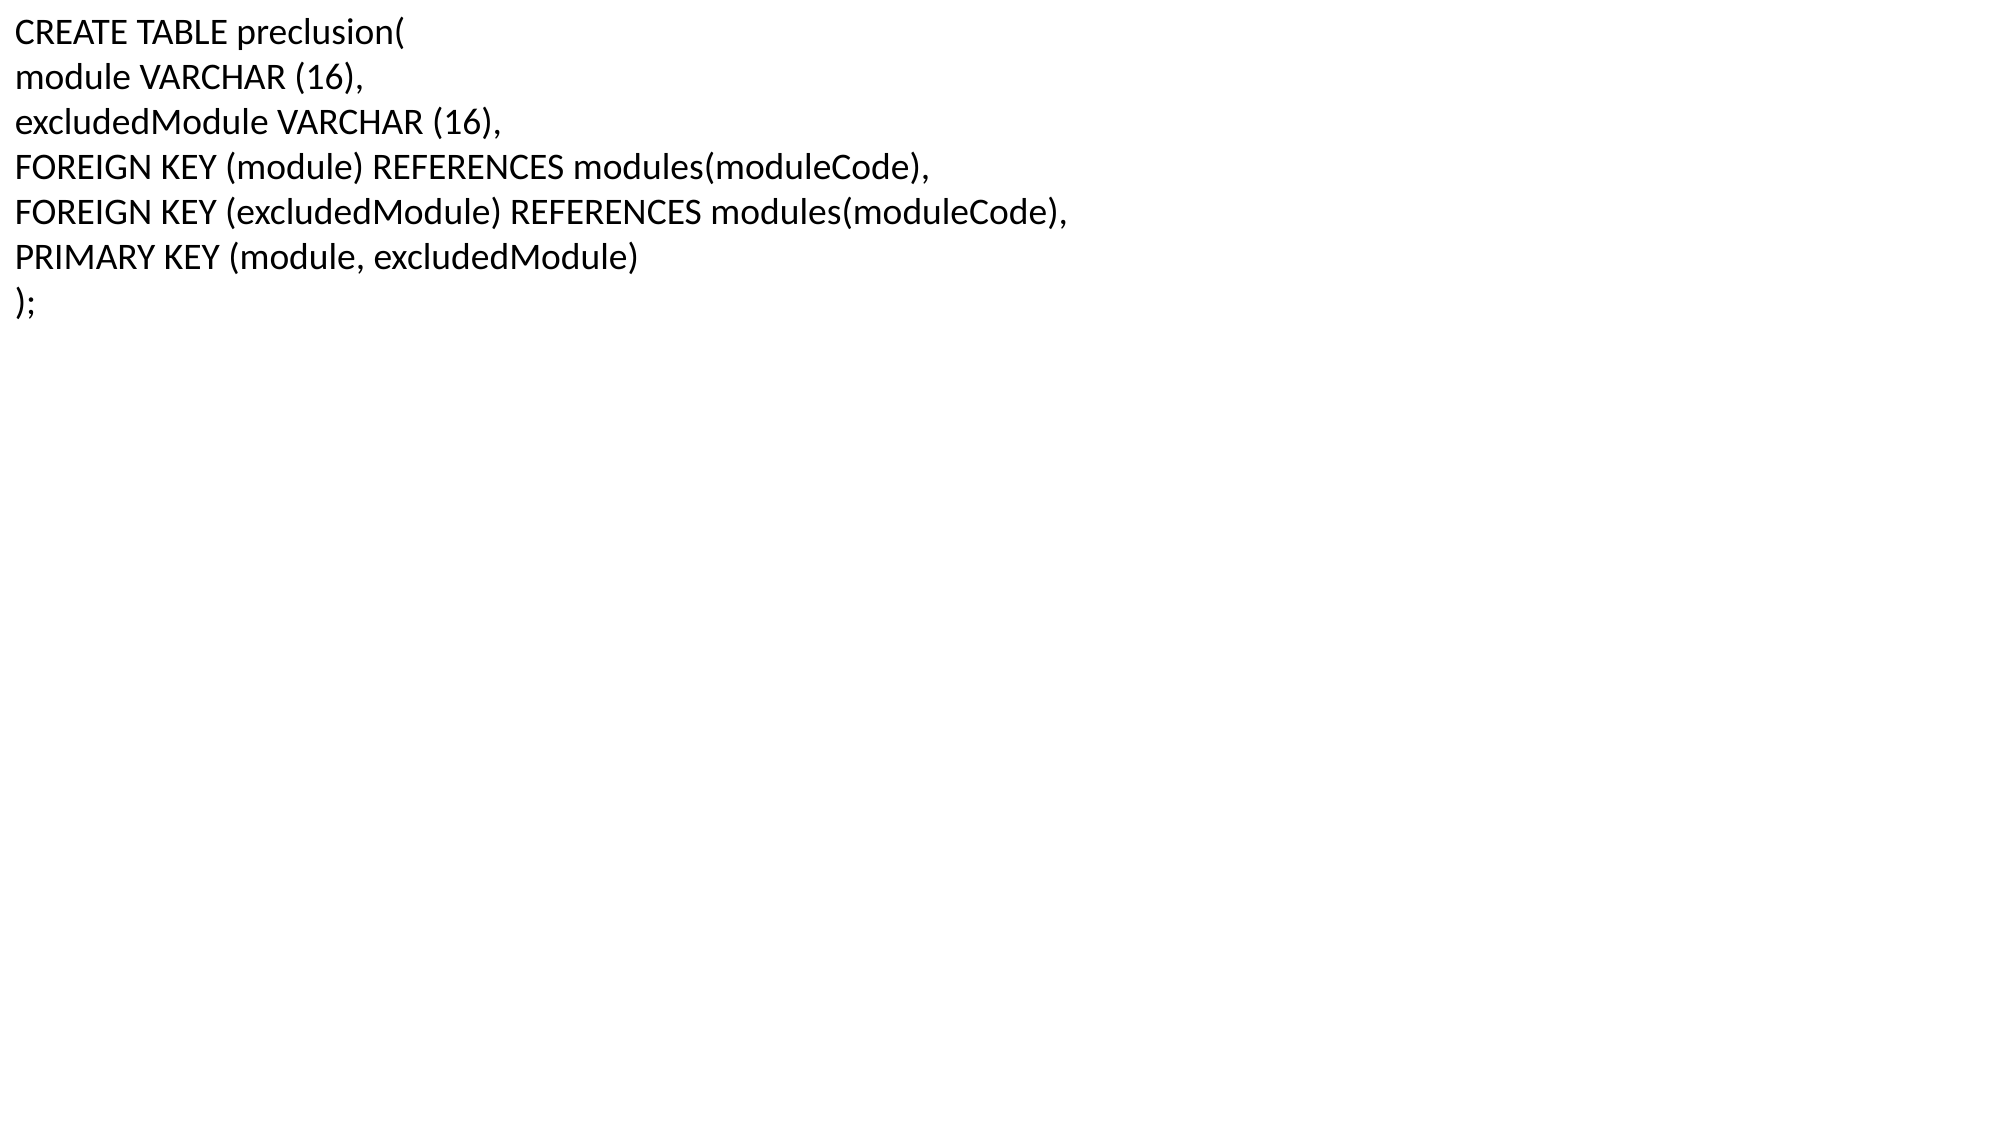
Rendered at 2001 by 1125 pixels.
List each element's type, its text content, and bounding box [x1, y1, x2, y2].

text_box CREATE TABLE preclusion( module VARCHAR (16), excludedModule VARCHAR (16), FOREIGN KEY (module) REFERENCES modules(moduleCode), FOREIGN KEY (excludedModule) REFERENCES modules(moduleCode), PRIMARY KEY (module, excludedModule) ); [0, 0, 2000, 330]
